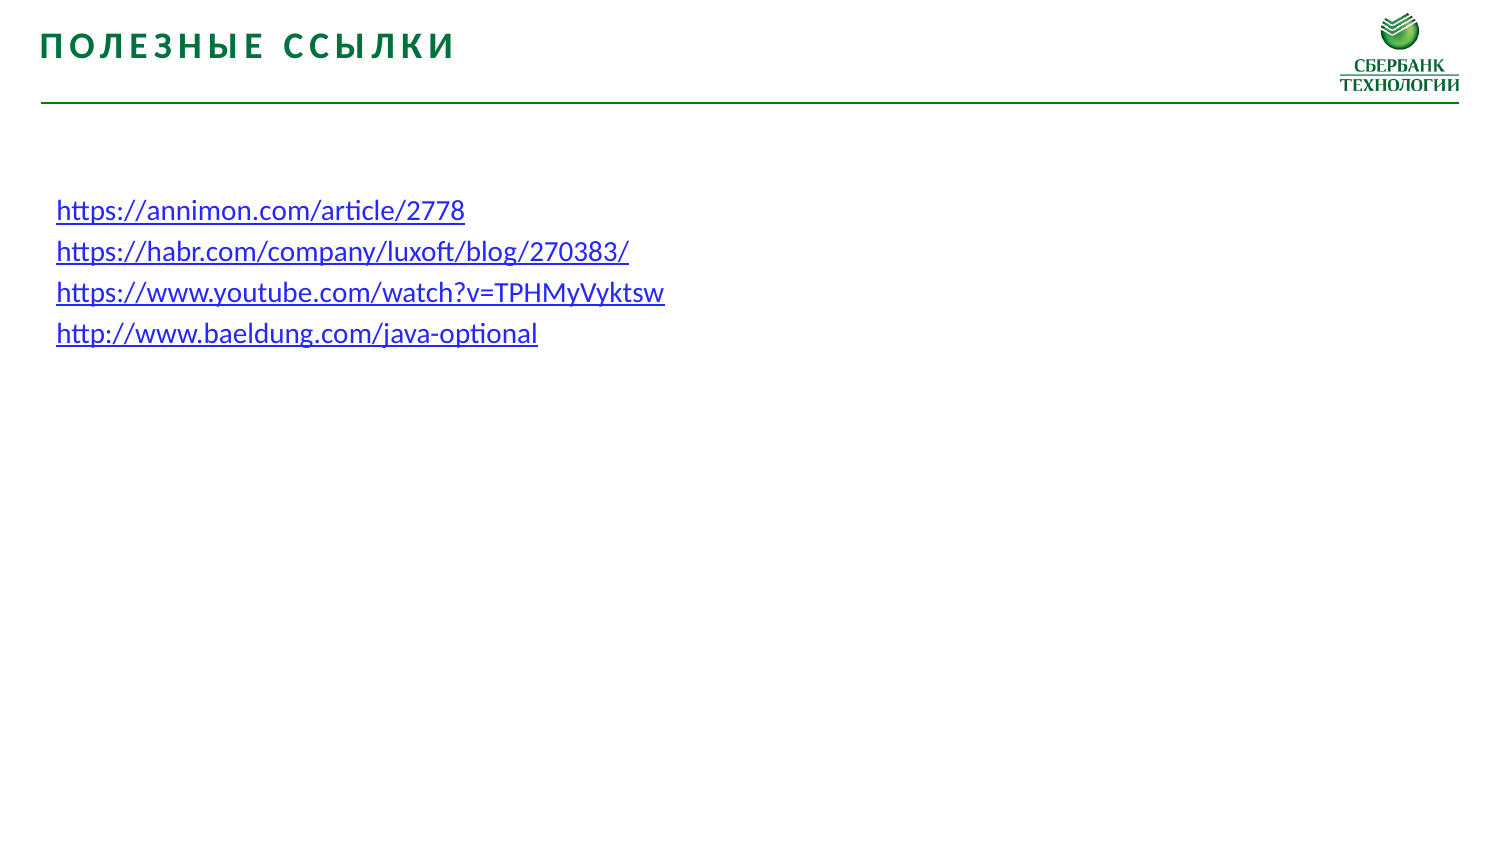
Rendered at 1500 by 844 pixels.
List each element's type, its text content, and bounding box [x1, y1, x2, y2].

list https://annimon.com/article/2778 https://habr.com/company/luxoft/blog/270383/ https://www.youtube.com/watch?v=TPHMyVyktsw http://www.baeldung.com/java-optional [41, 184, 1459, 775]
picture [1340, 13, 1459, 91]
list Полезные ссылки [39, 13, 1115, 67]
